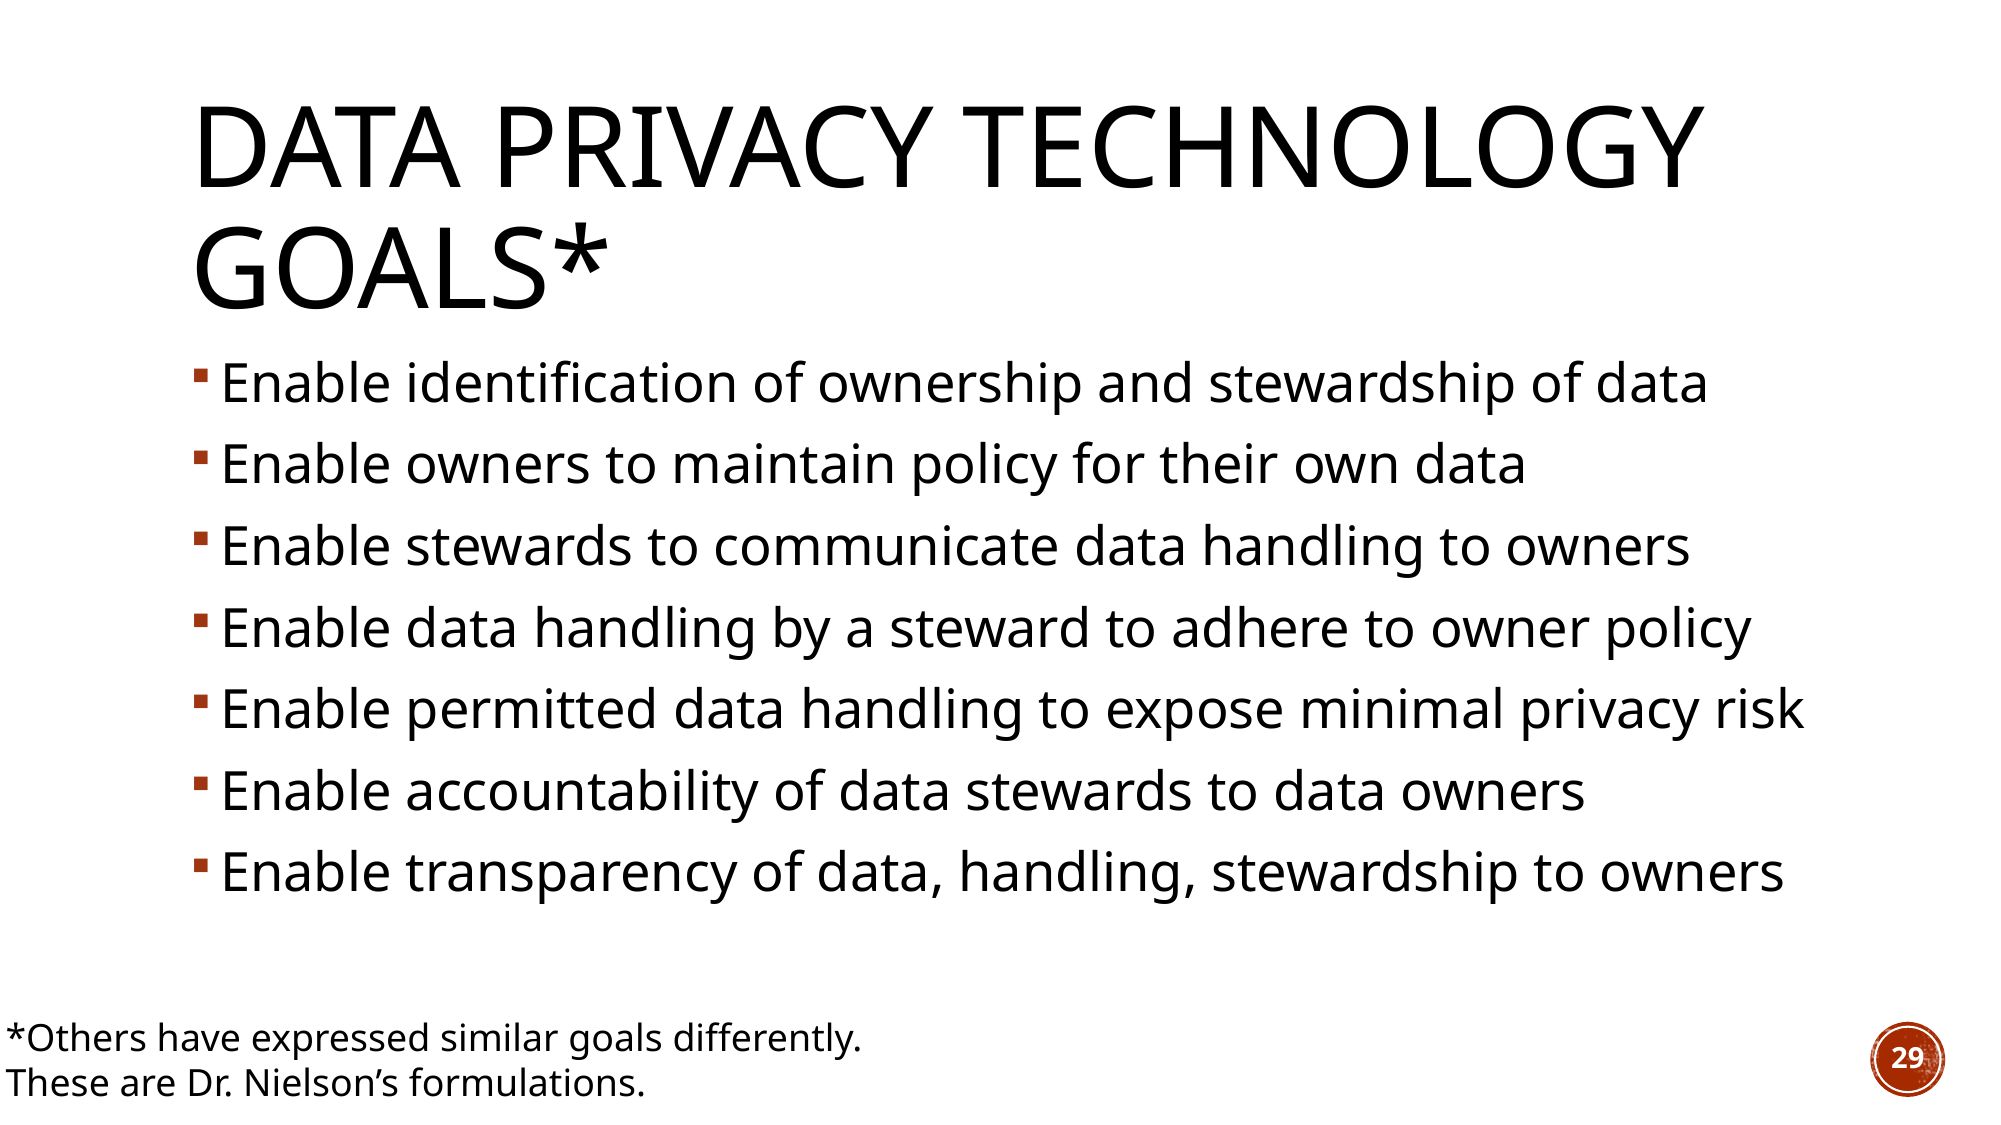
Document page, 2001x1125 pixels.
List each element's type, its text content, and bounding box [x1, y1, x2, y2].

slide_number 29 [1855, 1028, 1961, 1089]
list Enable identification of ownership and stewardship of data Enable owners to maintain policy for their own data Enable stewards to communicate data handling to owners Enable data handling by a steward to adhere to owner policy Enable permitted data handling to expose minimal privacy risk Enable accountability of data stewards to data owners Enable transparency of data, handling, stewardship to owners [175, 348, 1826, 1013]
title Data Privacy Technology Goals* [175, 79, 1826, 344]
text_box *Others have expressed similar goals differently. These are Dr. Nielson’s formulations. [0, 1006, 888, 1112]
